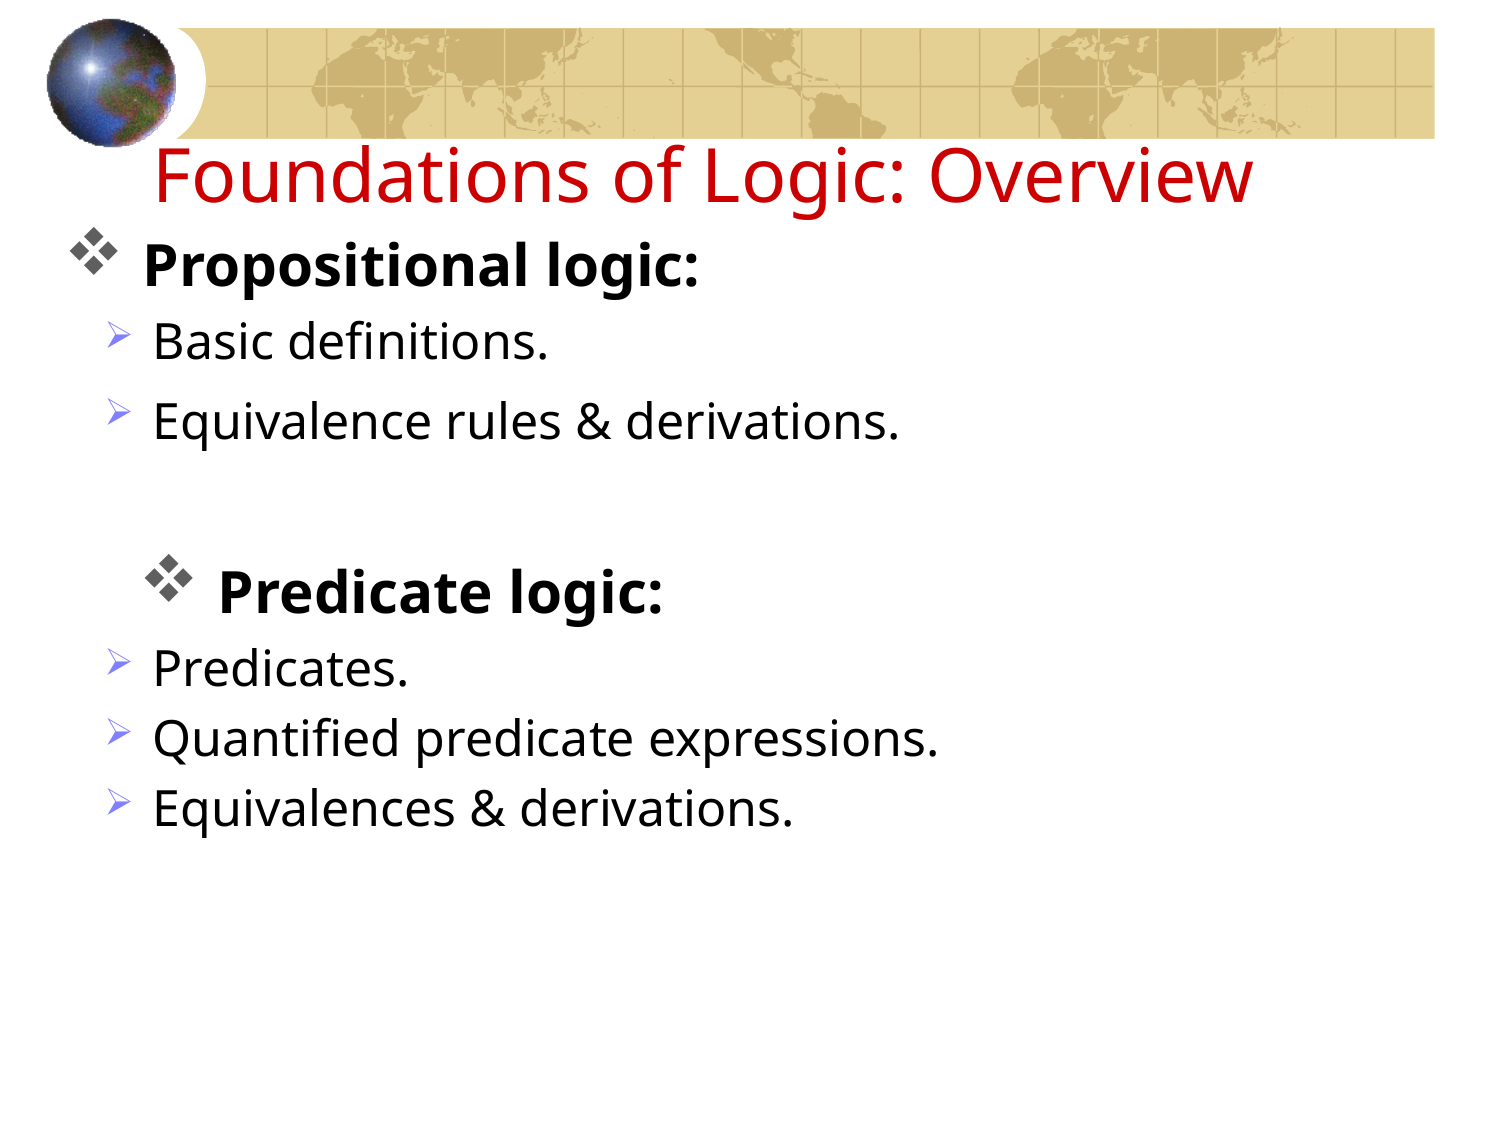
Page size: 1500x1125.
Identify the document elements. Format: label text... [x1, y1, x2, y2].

text_box Propositional logic: Basic definitions. Equivalence rules & derivations. Predicate logic: Predicates. Quantified predicate expressions. Equivalences & derivations. [50, 212, 1450, 844]
picture [42, 14, 190, 119]
text_box Foundations of Logic: Overview [0, 119, 1408, 225]
